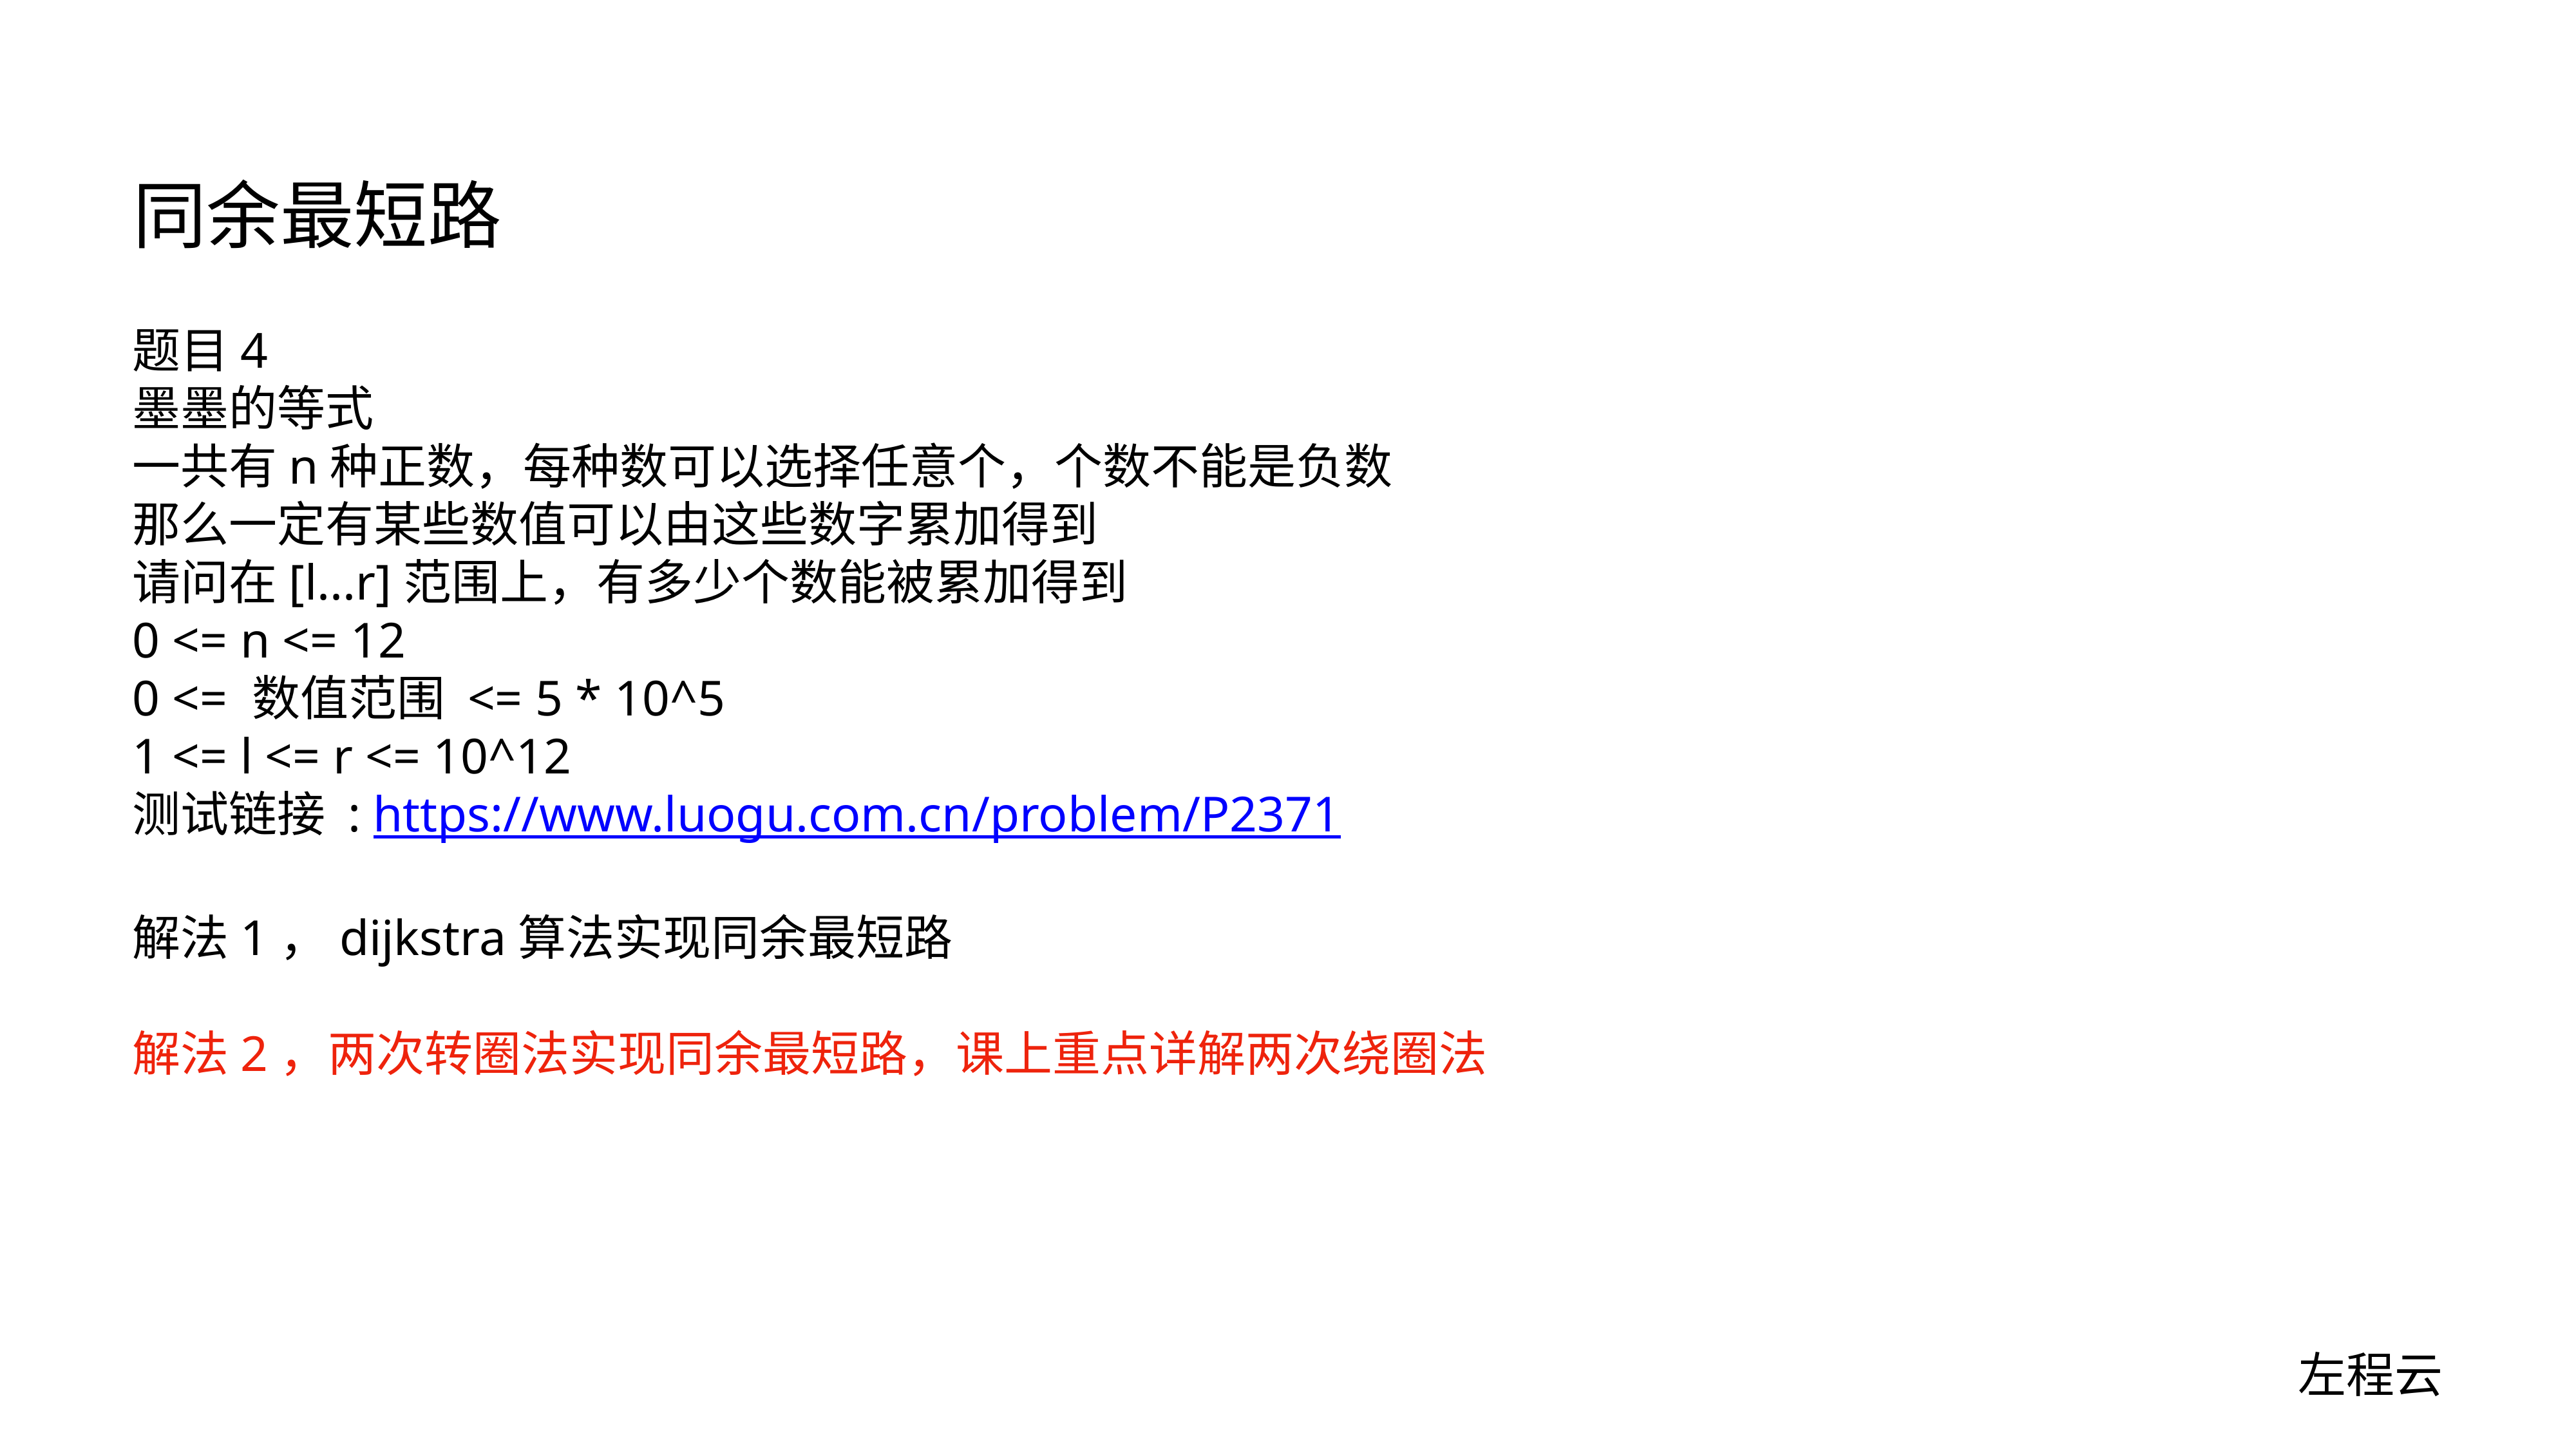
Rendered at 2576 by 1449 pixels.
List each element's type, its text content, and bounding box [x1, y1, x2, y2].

text_box 题目4 墨墨的等式 一共有n种正数，每种数可以选择任意个，个数不能是负数 那么一定有某些数值可以由这些数字累加得到 请问在[l...r]范围上，有多少个数能被累加得到 0 <= n <= 12 0 <= 数值范围 <= 5 * 10^5 1 <= l <= r <= 10^12 测试链接 : https://www.luogu.com.cn/problem/P2371 解法1，dijkstra算法实现同余最短路 解法2，两次转圈法实现同余最短路，课上重点详解两次绕圈法 [127, 314, 2449, 1304]
title 同余最短路 [127, 48, 2449, 263]
text_box 左程云 [127, 1339, 2449, 1408]
